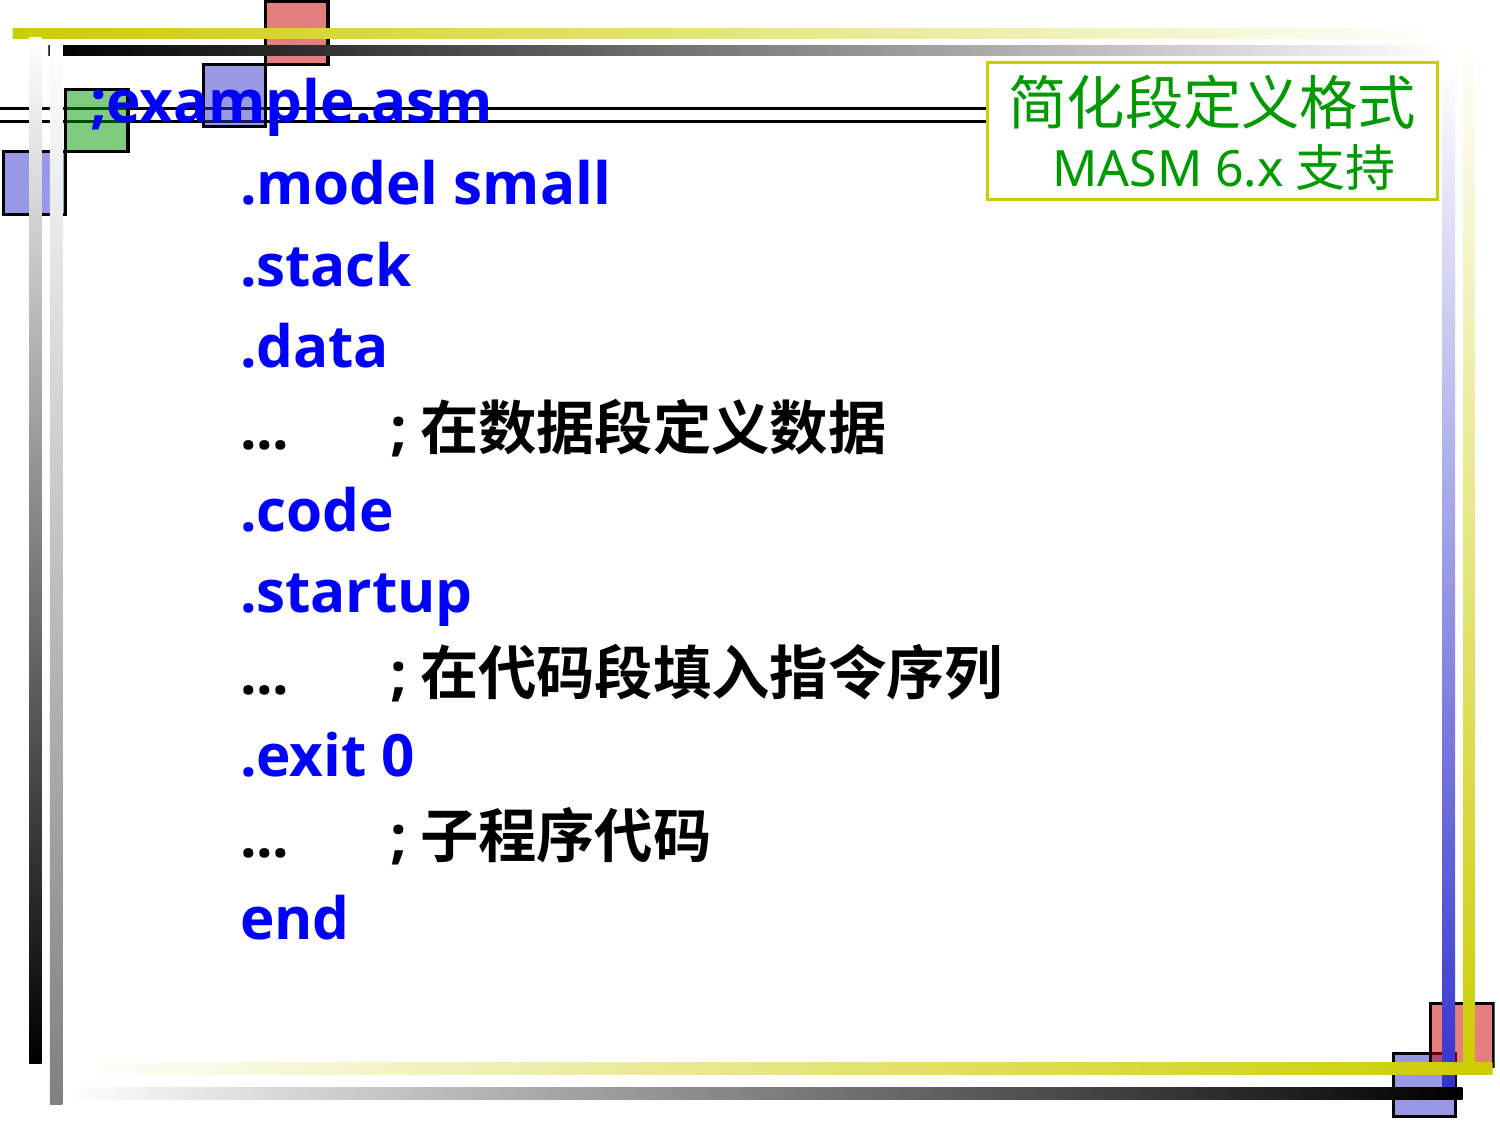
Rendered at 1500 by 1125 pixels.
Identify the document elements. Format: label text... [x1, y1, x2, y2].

list ;example.asm .model small .stack .data ... ;在数据段定义数据 .code .startup ... ;在代码段填入指令序列 .exit 0 ... ;子程序代码 end [75, 63, 1350, 1047]
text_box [1442, 35, 1476, 1060]
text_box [67, 1062, 1493, 1101]
title 简化段定义格式 MASM 6.x支持 [987, 63, 1437, 200]
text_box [12, 28, 1448, 56]
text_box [28, 37, 63, 1105]
